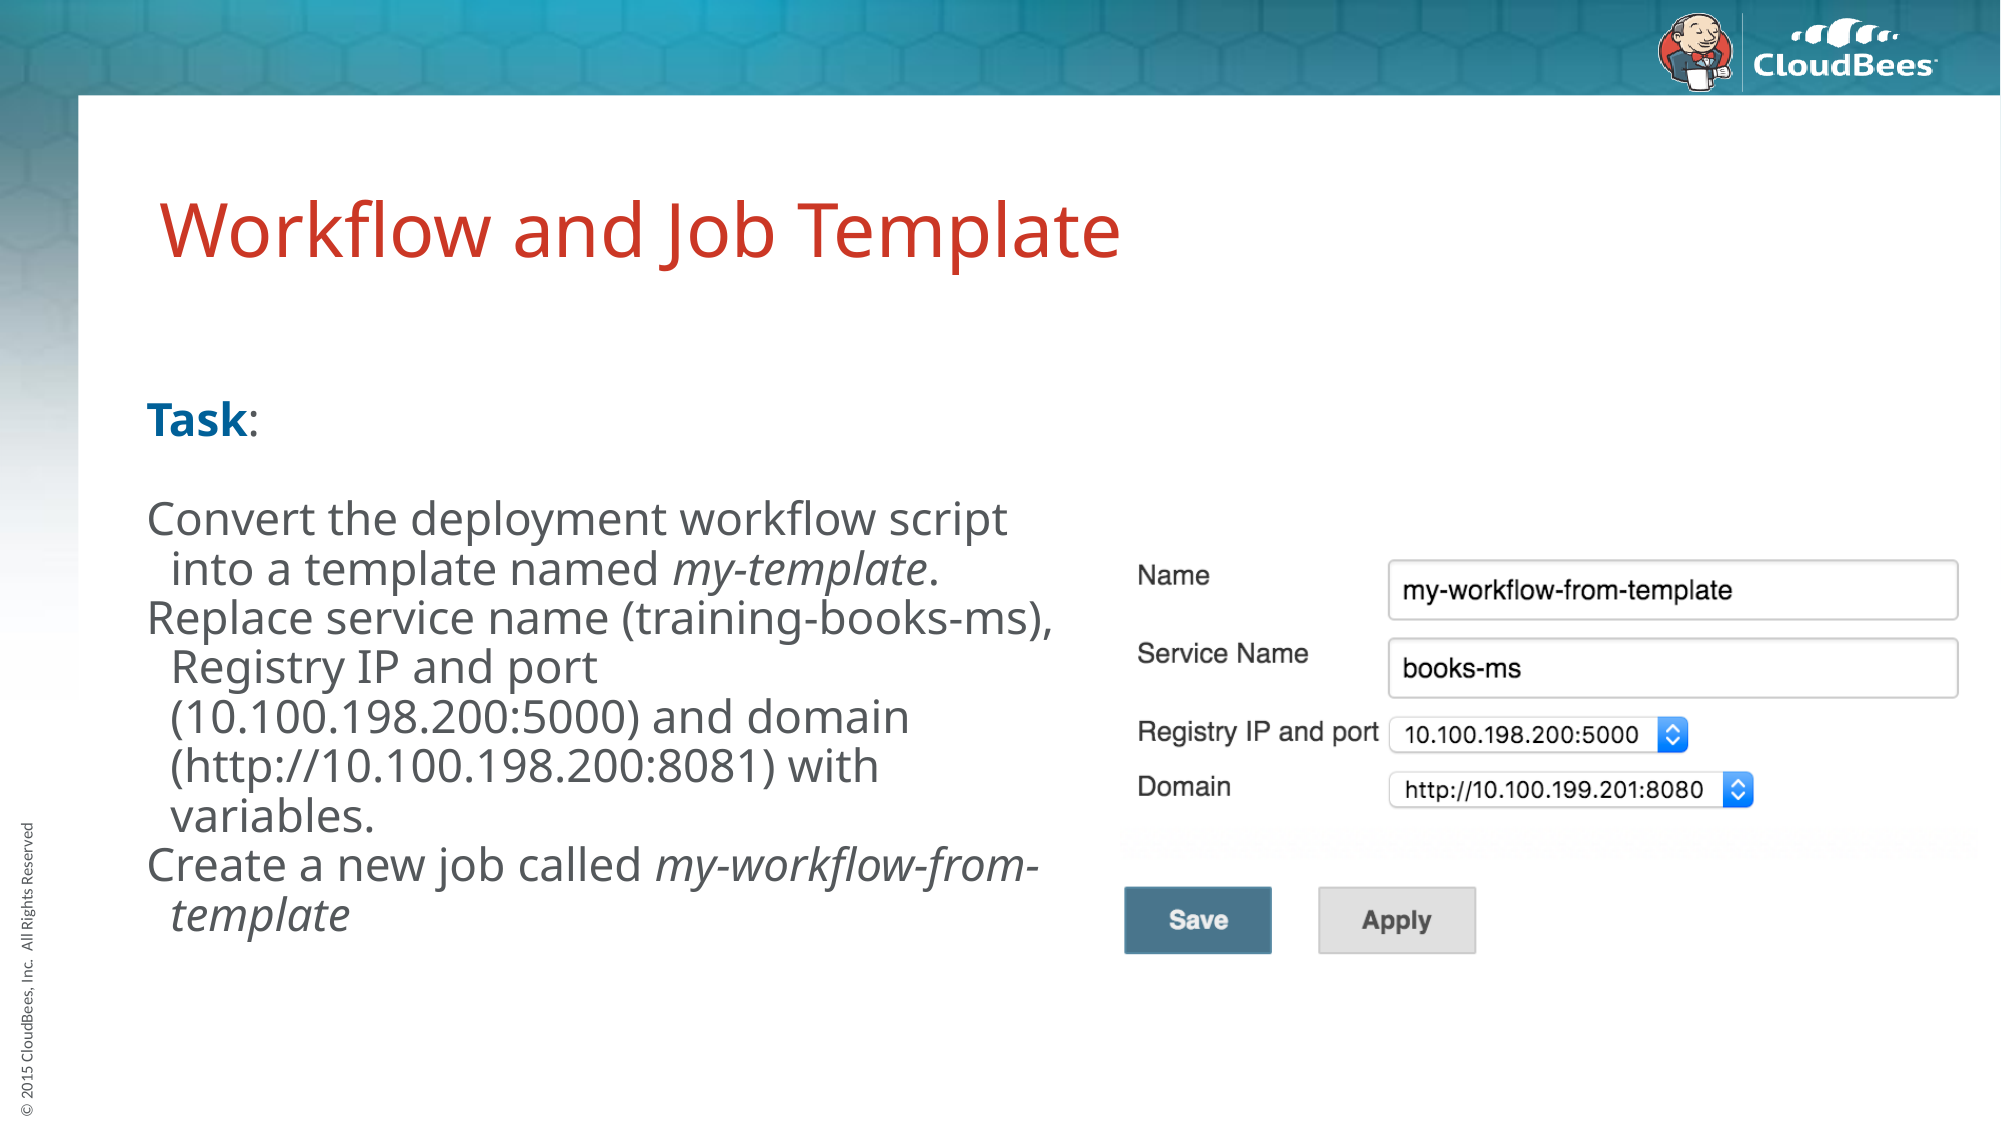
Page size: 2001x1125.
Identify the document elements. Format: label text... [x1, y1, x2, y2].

picture [1097, 534, 1979, 988]
picture [0, 0, 2001, 1125]
list Task: Convert the deployment workflow script into a template named my-template. Replace service name (training-books-ms), Registry IP and port (10.100.198.200:5000) and domain (http://10.100.198.200:8081) with variables. Create a new job called my-workflow-from-template [130, 277, 1083, 1028]
title Workflow and Job Template [144, 64, 1183, 288]
